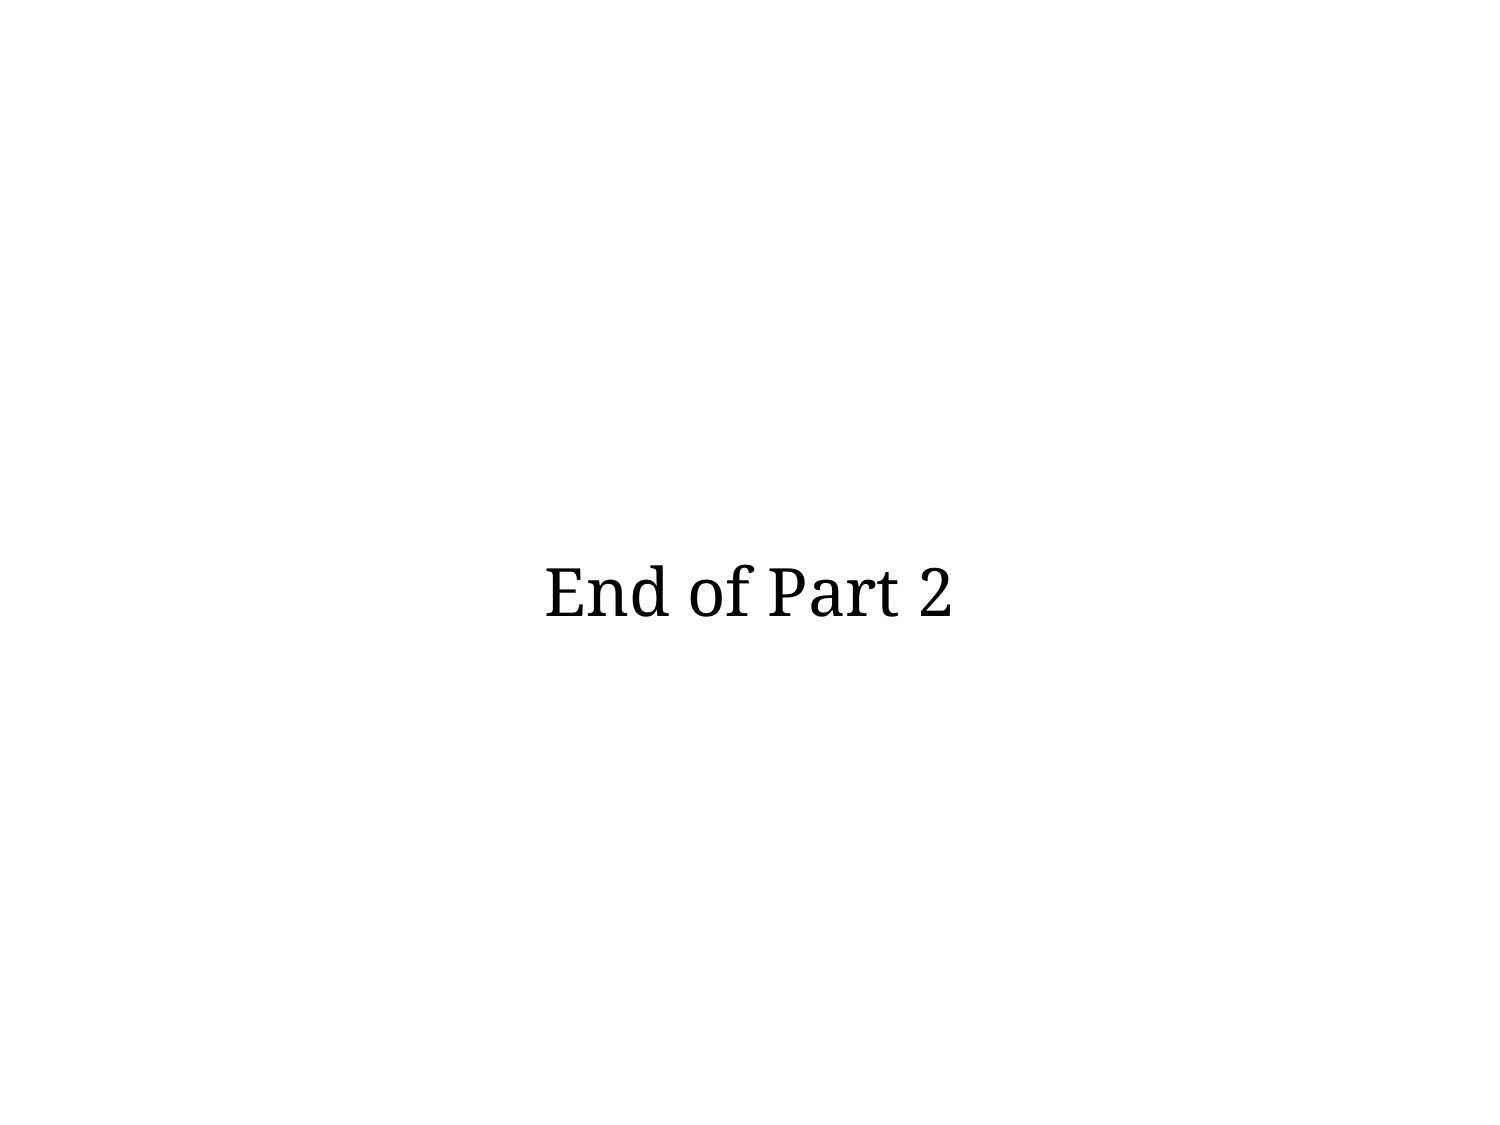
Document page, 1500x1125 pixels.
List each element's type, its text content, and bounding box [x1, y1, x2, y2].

list End of Part 2 [75, 262, 1425, 1005]
